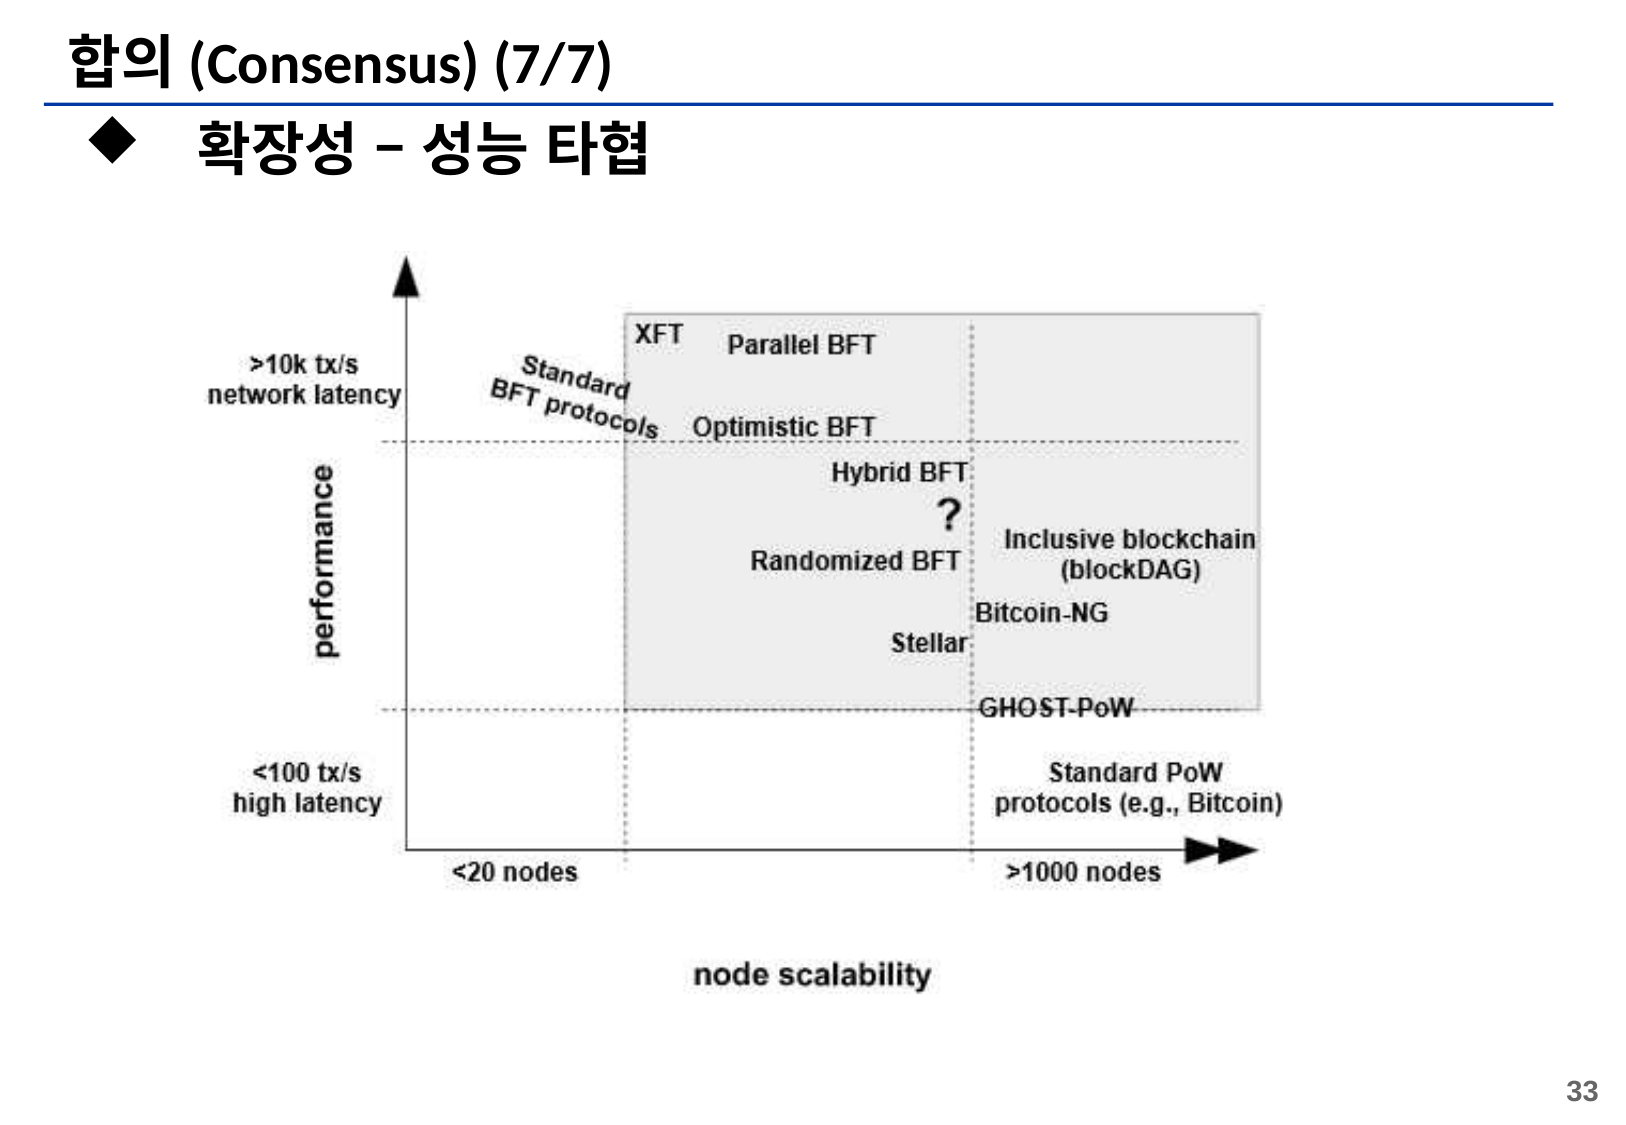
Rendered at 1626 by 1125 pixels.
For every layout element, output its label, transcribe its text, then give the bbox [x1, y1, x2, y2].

title 합의(Consensus) (7/7) [52, 41, 1302, 88]
picture [85, 251, 1377, 1059]
list 확장성 – 성능 타협 [68, 112, 1590, 1069]
